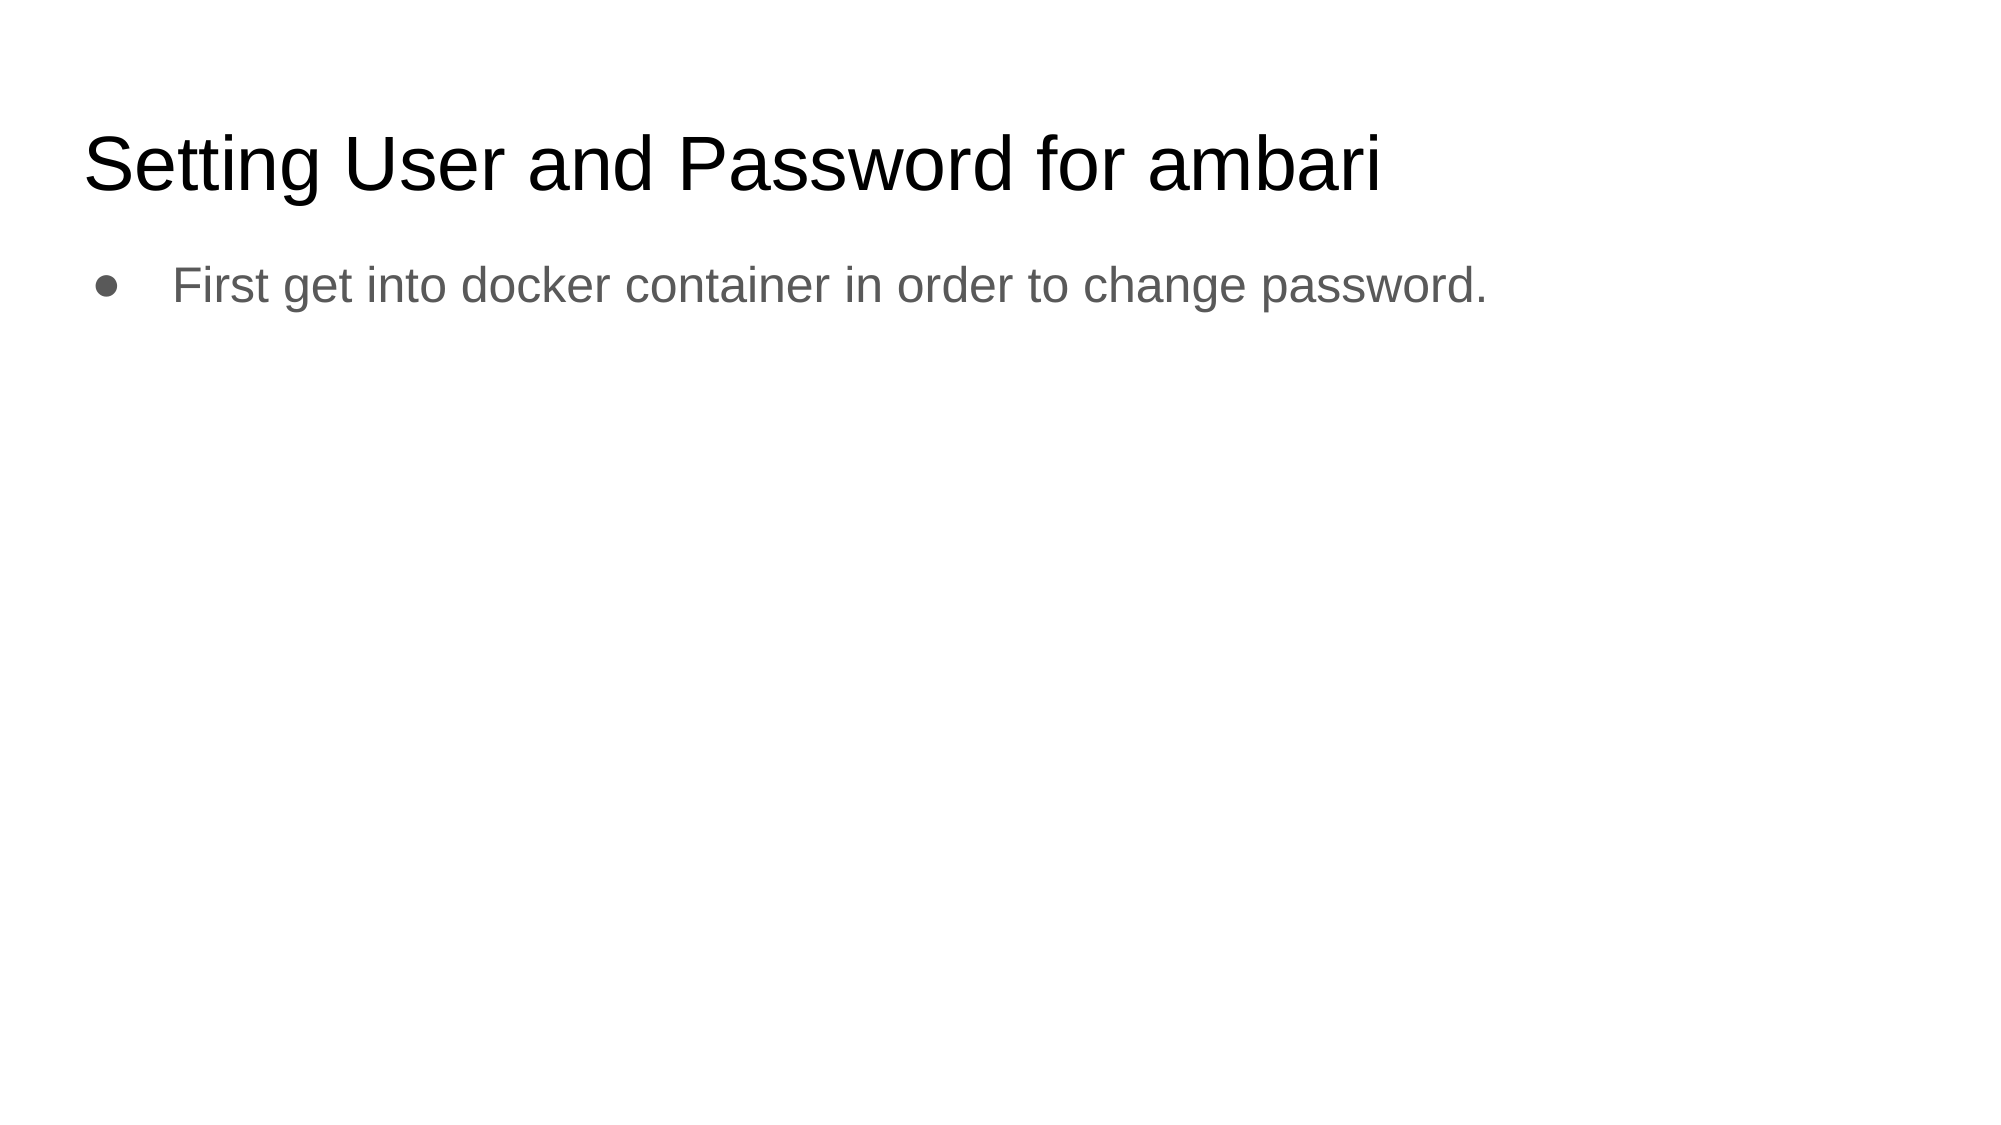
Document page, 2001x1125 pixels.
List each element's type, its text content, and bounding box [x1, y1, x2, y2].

list First get into docker container in order to change password. [68, 252, 1932, 1000]
title Setting User and Password for ambari [68, 97, 1932, 223]
